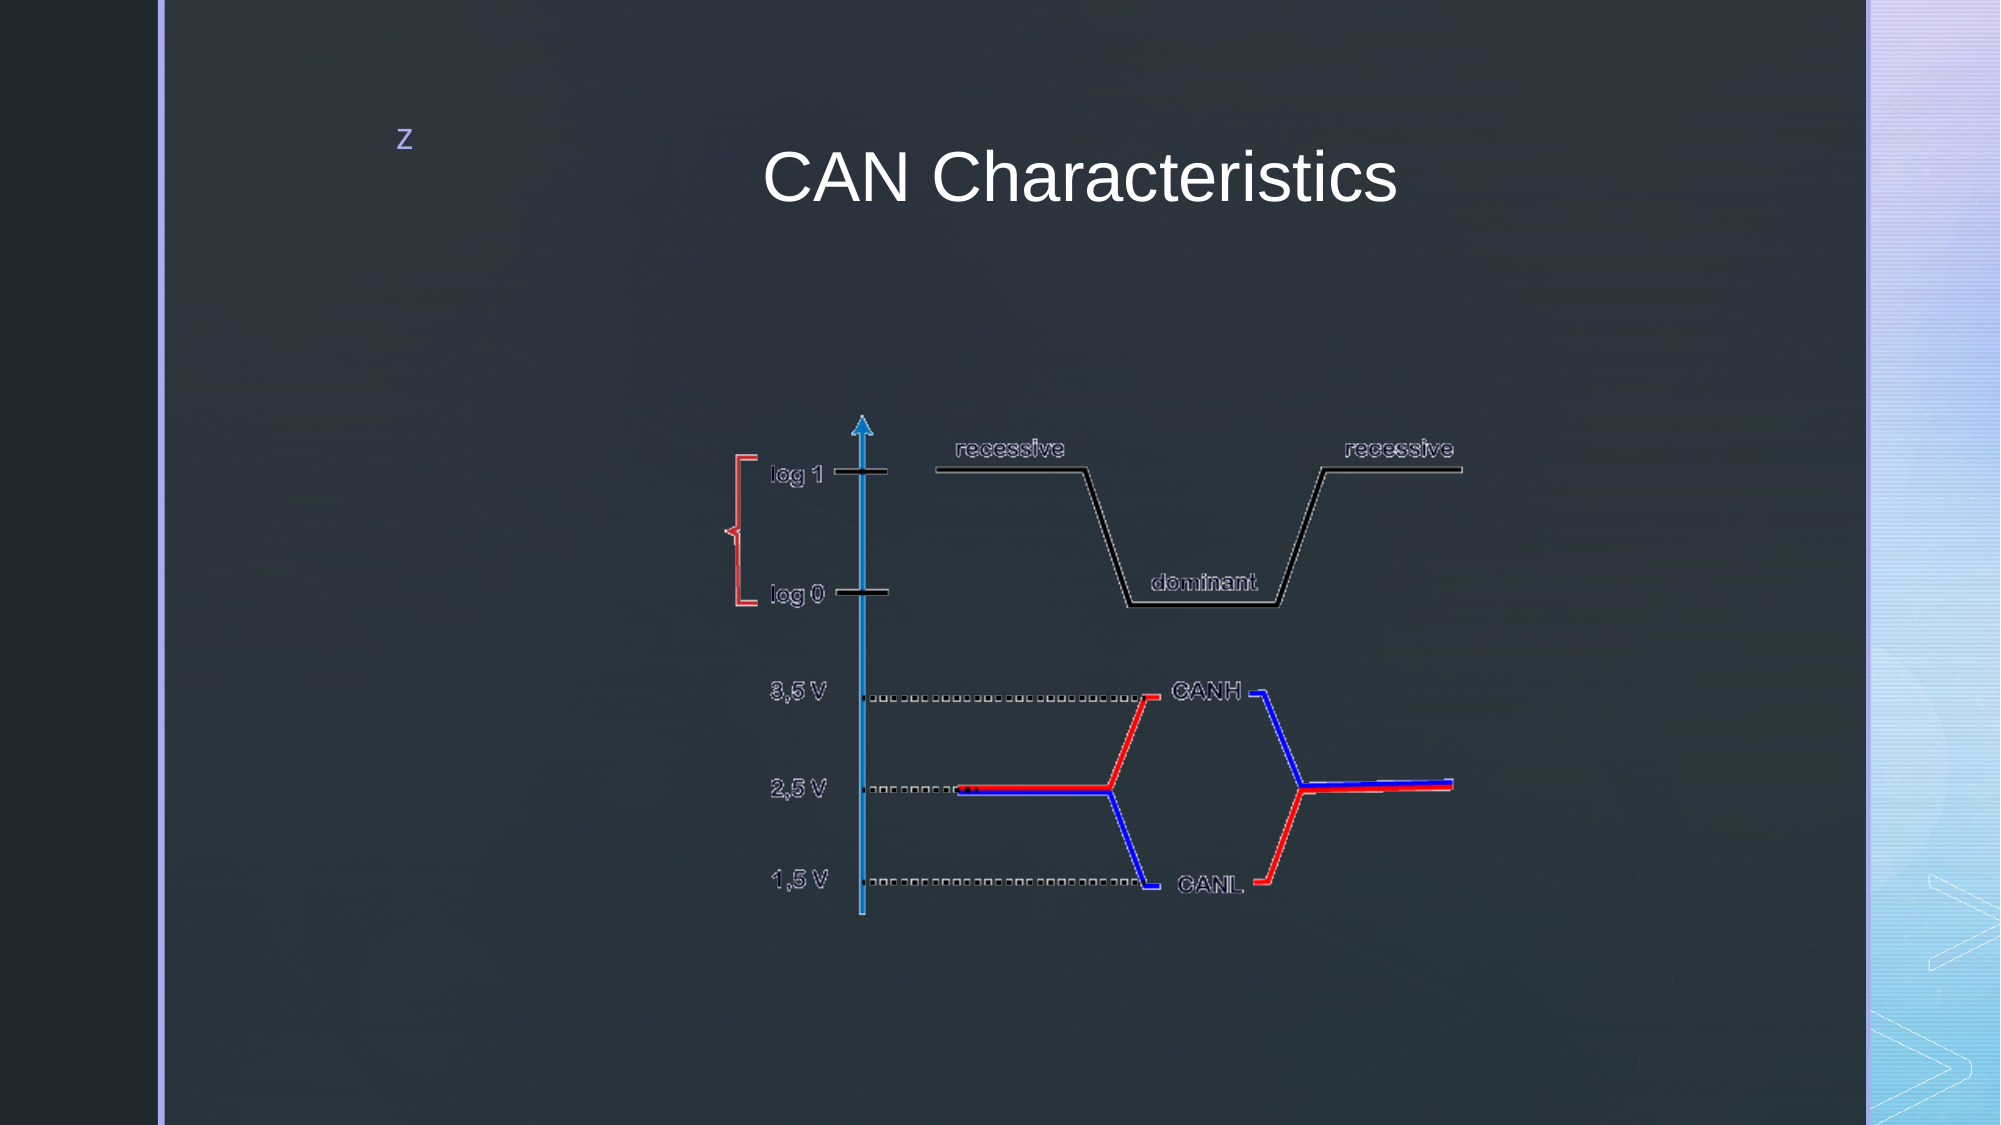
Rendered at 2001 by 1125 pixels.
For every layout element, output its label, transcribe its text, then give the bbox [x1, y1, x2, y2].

picture [1871, 0, 2001, 1125]
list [703, 406, 1486, 923]
title CAN Characteristics [428, 132, 1734, 310]
